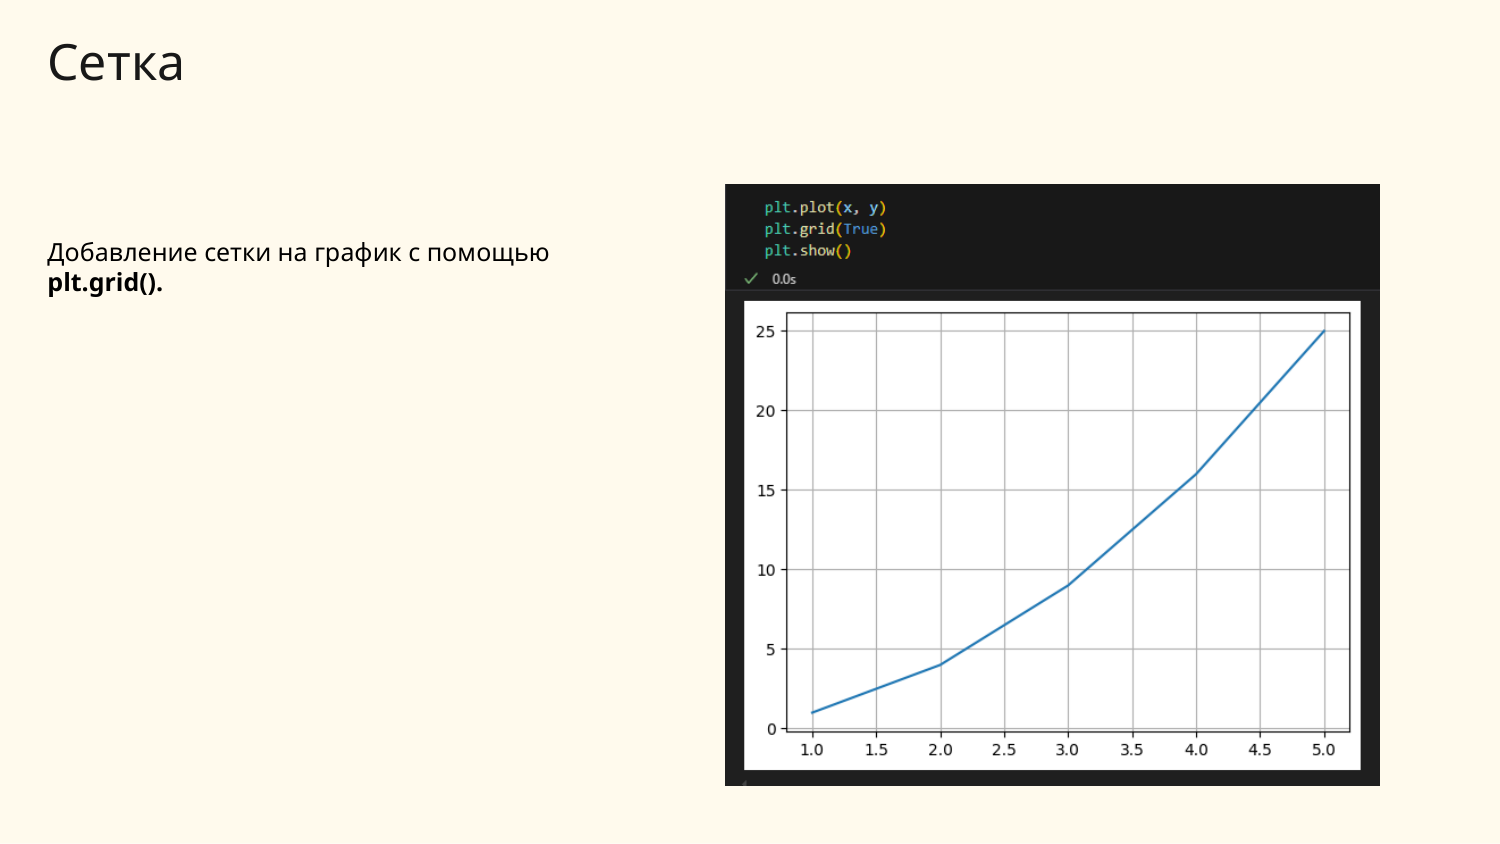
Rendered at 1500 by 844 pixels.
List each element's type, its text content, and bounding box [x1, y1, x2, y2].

picture [724, 184, 1381, 787]
text_box Добавление сетки на график с помощью plt.grid(). [47, 234, 600, 297]
title Сетка [47, 27, 1440, 171]
